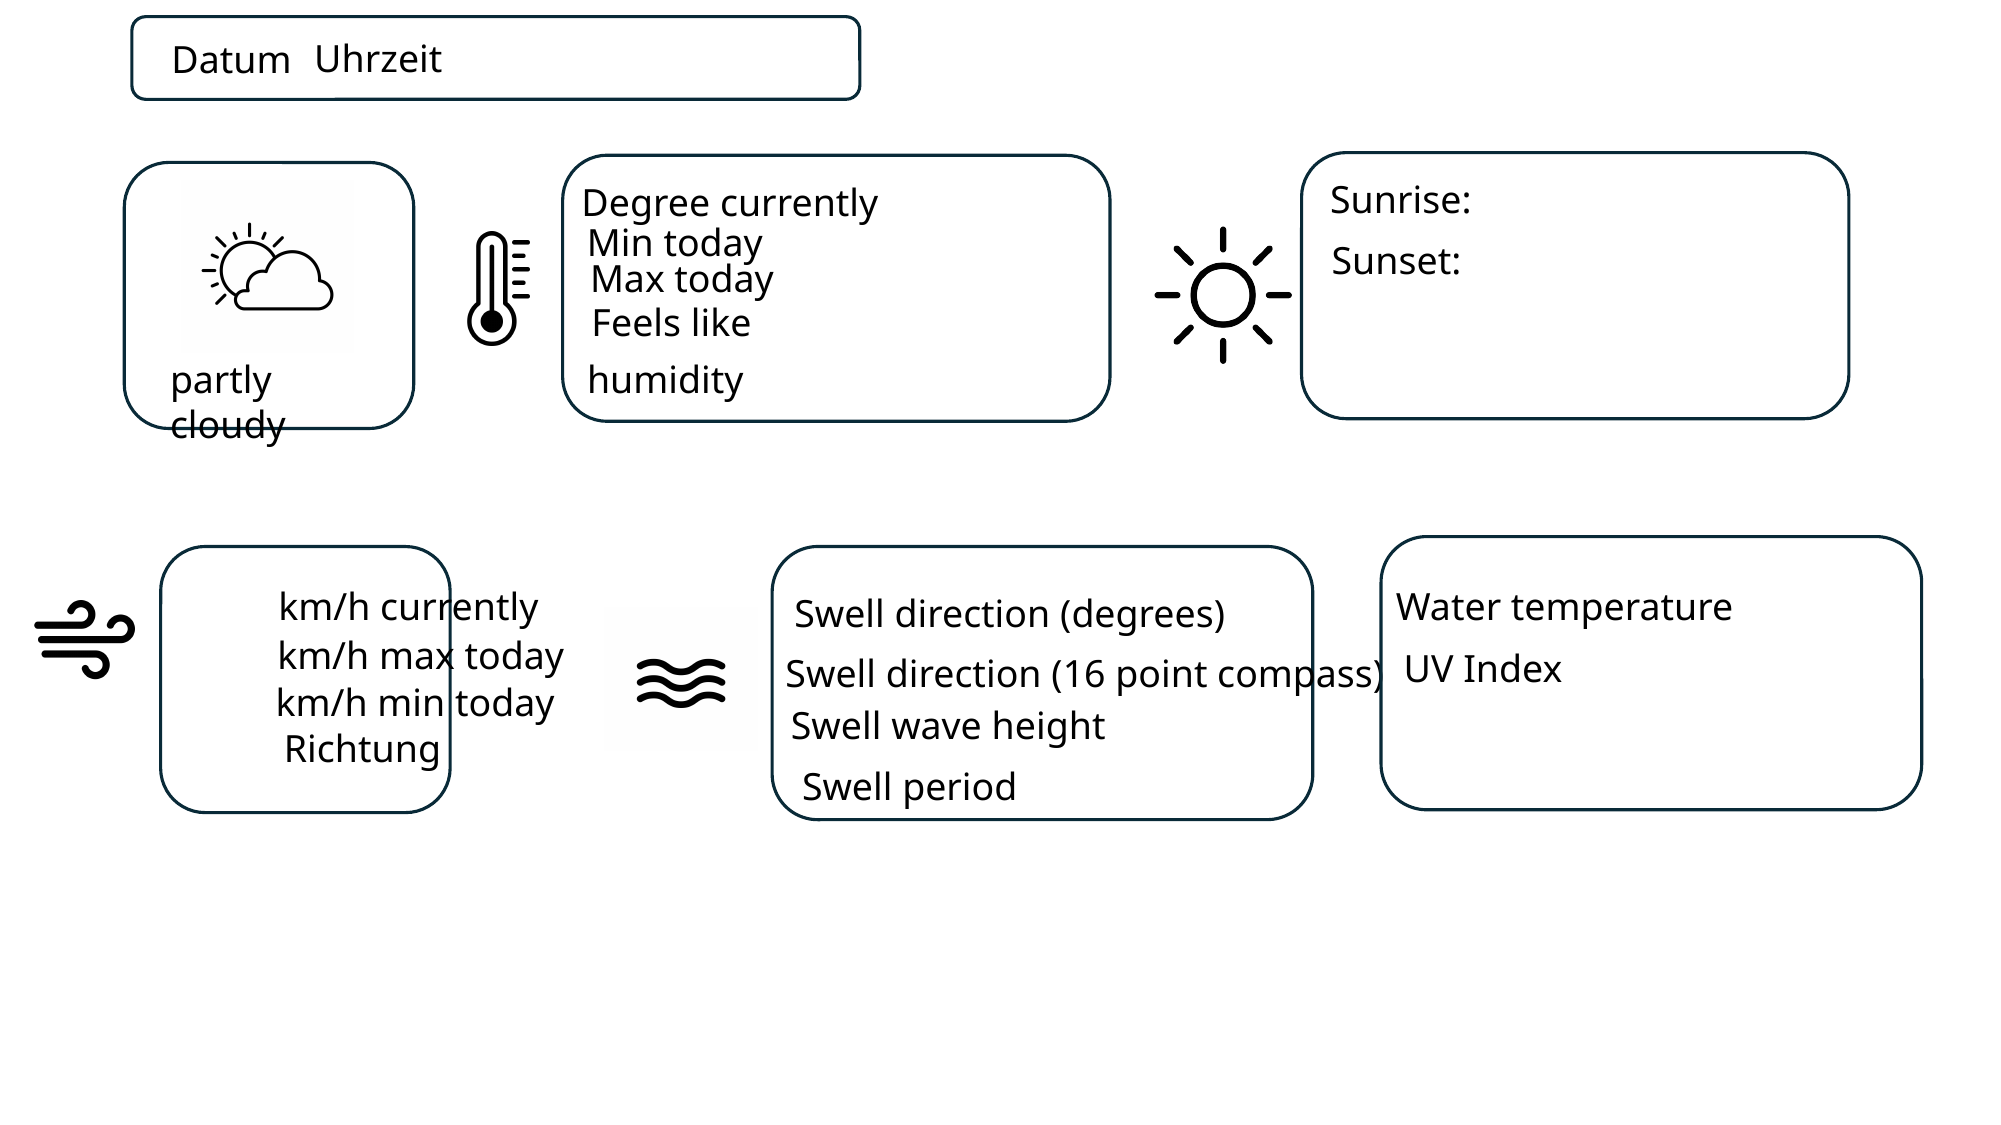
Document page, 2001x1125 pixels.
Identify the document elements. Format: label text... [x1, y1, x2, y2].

text_box Swell wave height [776, 703, 1121, 755]
text_box Degree currently [566, 171, 894, 231]
text_box partly cloudy [155, 348, 406, 454]
text_box [571, 153, 1112, 423]
text_box humidity [572, 348, 759, 409]
text_box Max today [575, 247, 789, 308]
text_box Sunrise: [1315, 168, 1487, 229]
text_box Sunset: [1316, 229, 1477, 289]
text_box km/h min today [260, 671, 570, 731]
text_box [796, 703, 1315, 822]
text_box [561, 179, 576, 407]
picture [27, 581, 143, 697]
text_box Swell period [787, 755, 1033, 816]
text_box [159, 544, 451, 815]
text_box [770, 703, 787, 810]
picture [440, 230, 556, 346]
text_box Swell direction (degrees) [779, 582, 1241, 642]
picture [1141, 212, 1306, 377]
text_box [122, 160, 416, 428]
text_box [130, 15, 862, 101]
text_box [770, 544, 1315, 642]
text_box UV Index [1388, 637, 1578, 698]
text_box Feels like [576, 308, 767, 352]
picture [181, 180, 355, 353]
text_box Min today [572, 211, 778, 272]
text_box Datum [156, 28, 307, 89]
picture [604, 606, 758, 751]
text_box Uhrzeit [299, 27, 458, 88]
text_box [1379, 535, 1924, 812]
text_box km/h max today [262, 624, 579, 685]
text_box Richtung [269, 731, 456, 778]
text_box Water temperature [1381, 575, 1749, 636]
text_box Swell direction (16 point compass) [770, 642, 1379, 703]
text_box [1300, 151, 1851, 421]
text_box km/h currently [263, 575, 554, 624]
